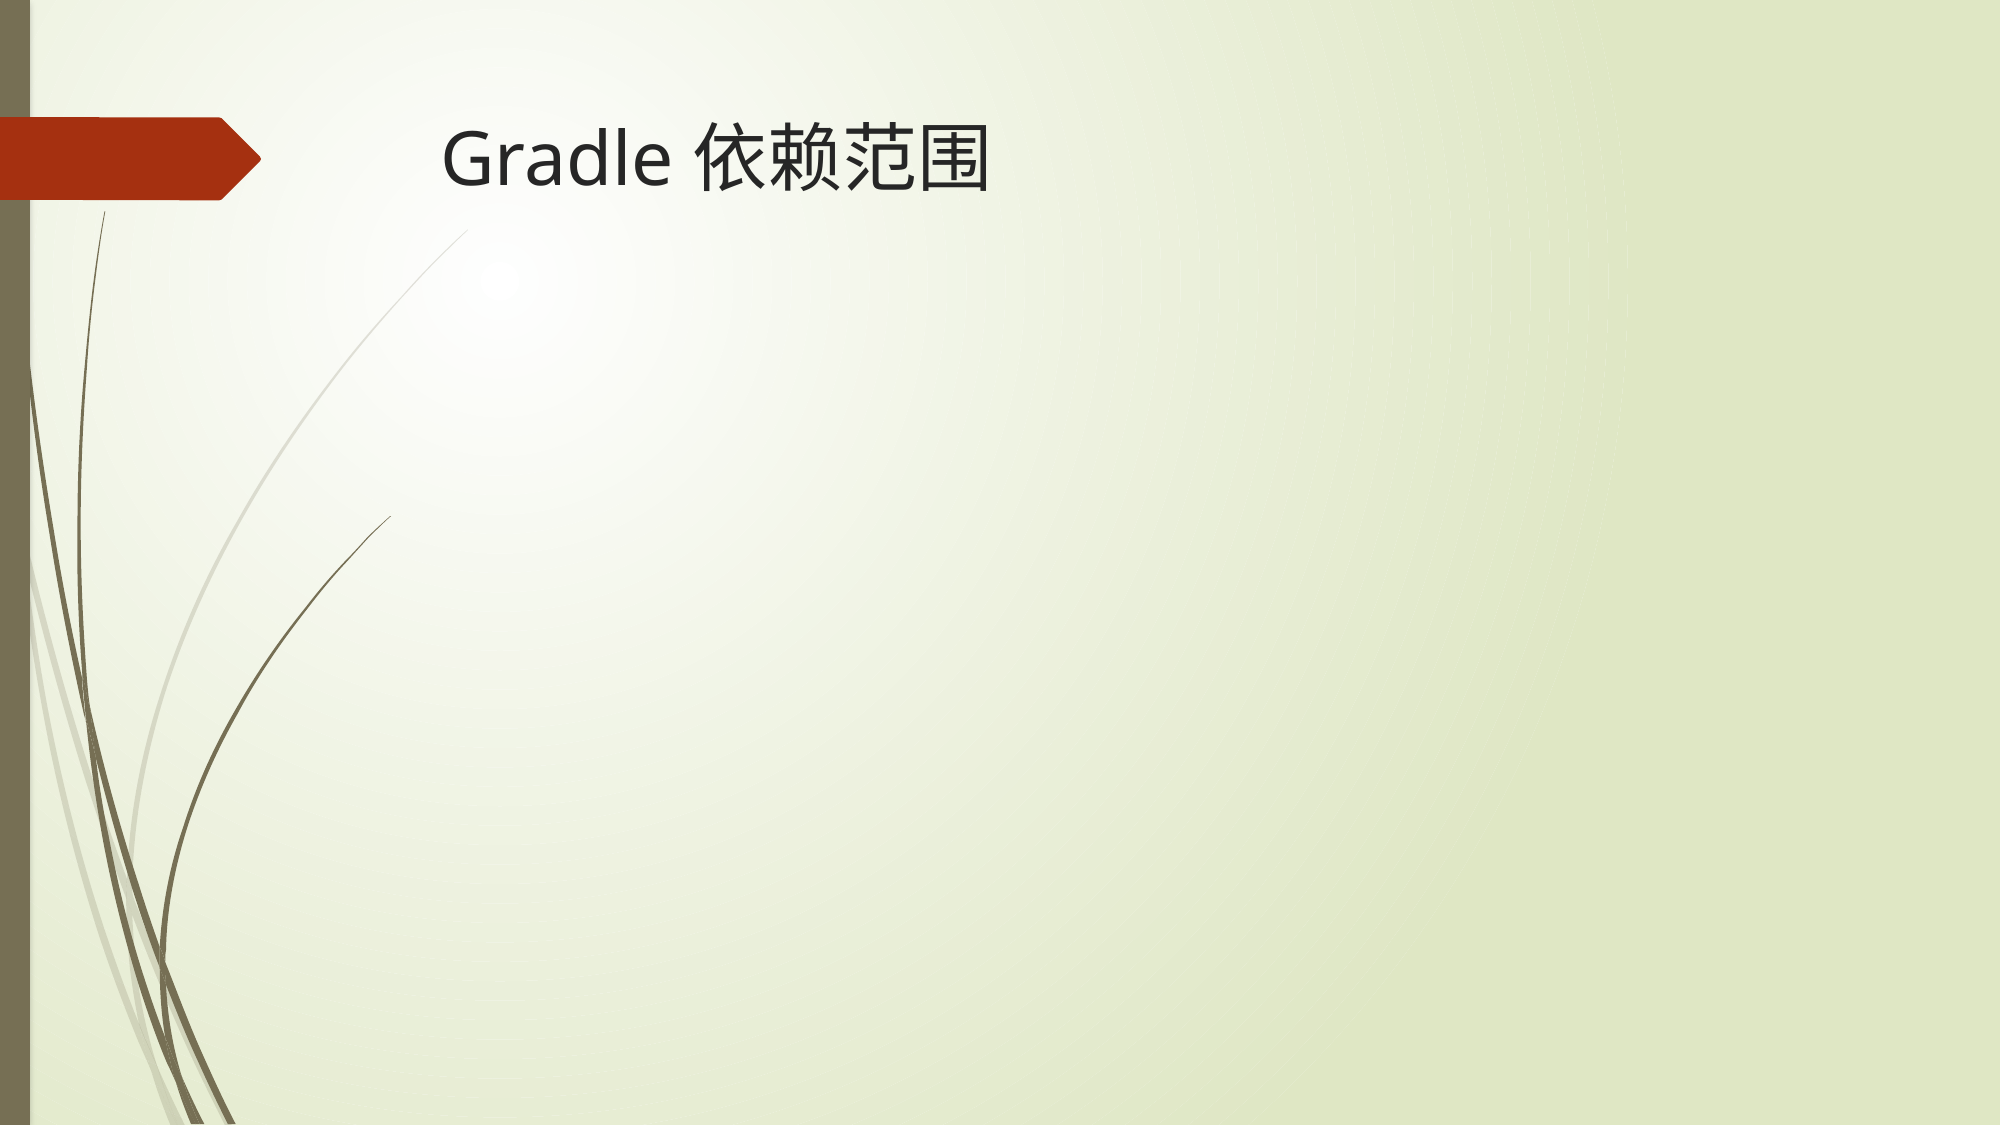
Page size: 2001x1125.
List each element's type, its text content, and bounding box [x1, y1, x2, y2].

title Gradle依赖范围 [425, 102, 1888, 313]
